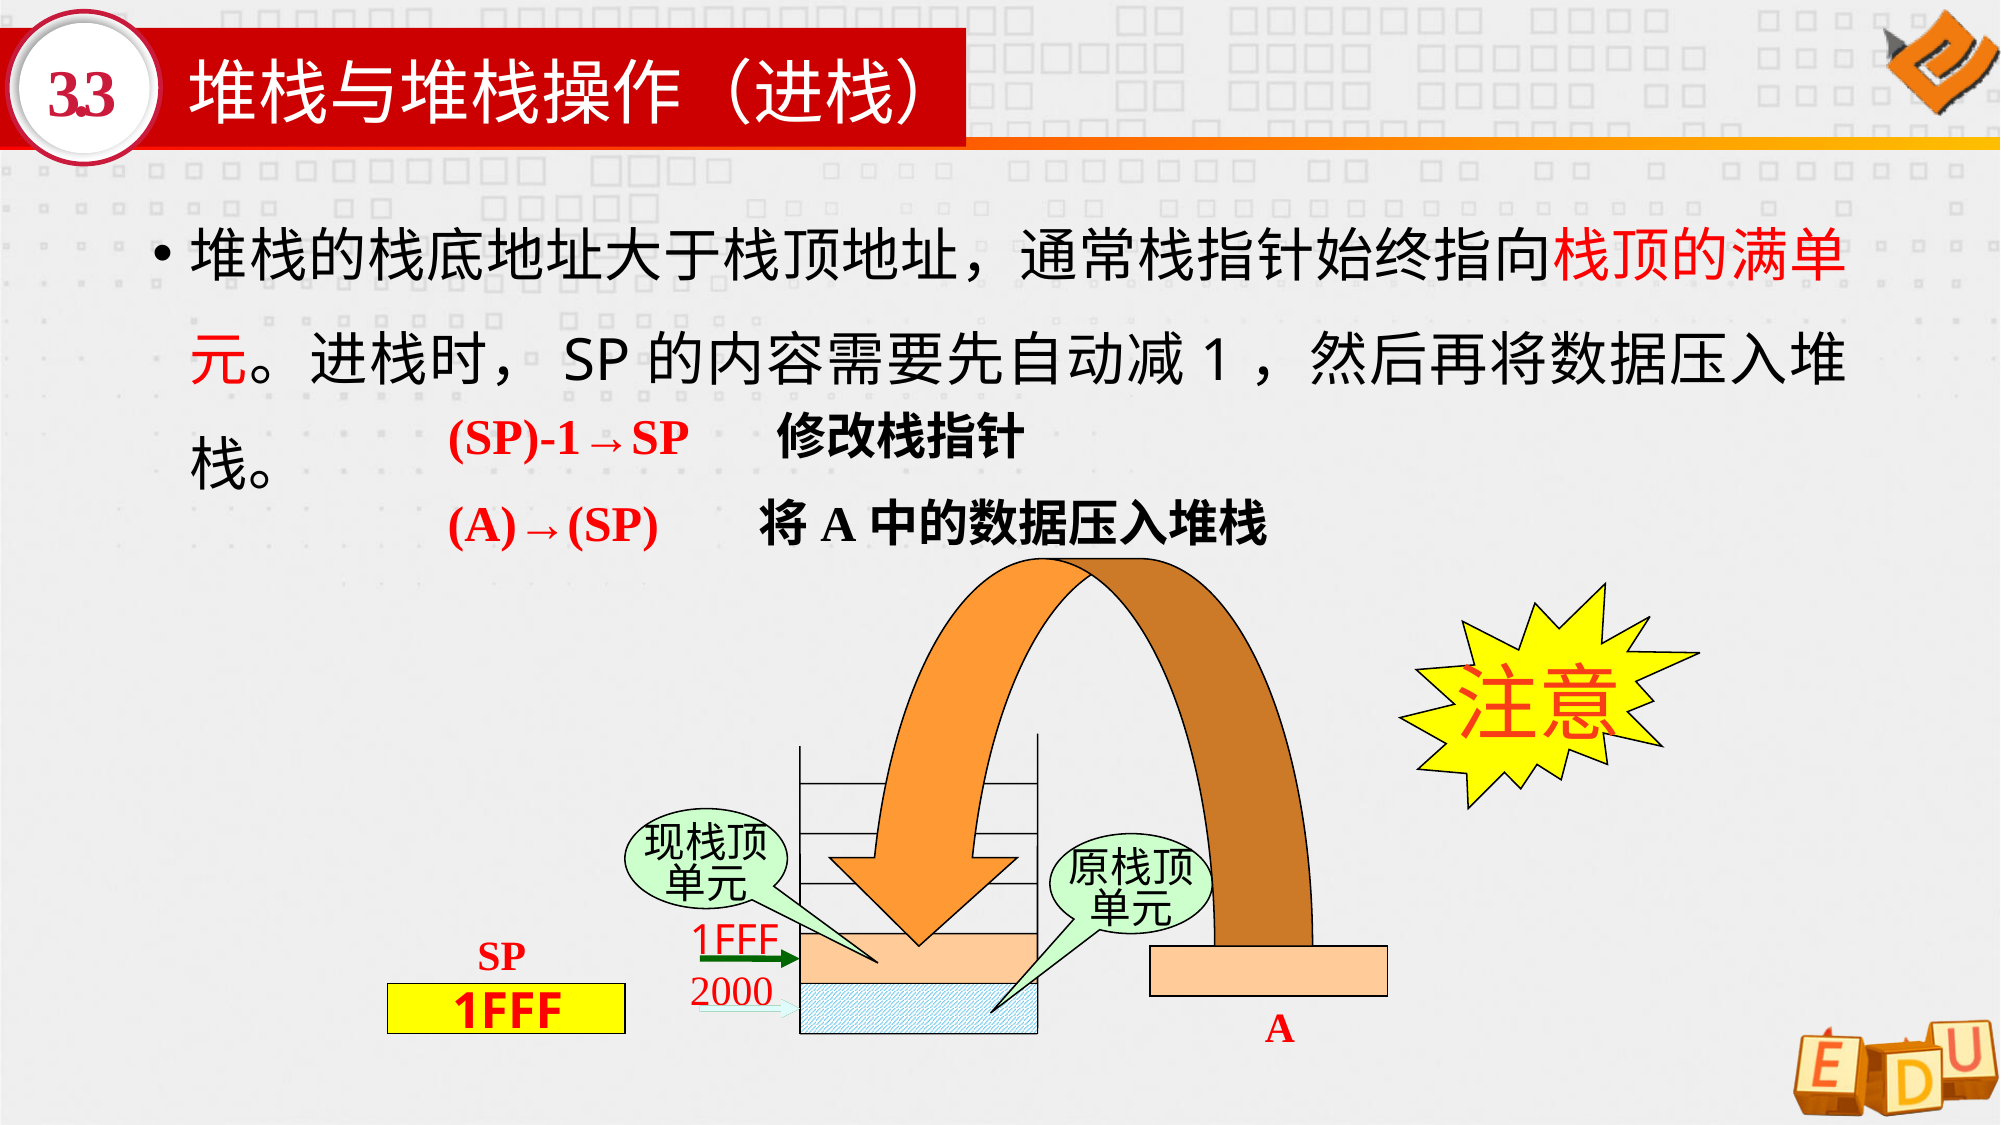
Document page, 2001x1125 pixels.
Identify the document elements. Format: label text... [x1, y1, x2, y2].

picture [0, 0, 2001, 1125]
title 堆栈与堆栈操作（进栈） [172, 34, 1289, 158]
list 堆栈的栈底地址大于栈顶地址，通常栈指针始终指向栈顶的满单元。进栈时，SP的内容需要先自动减1，然后再将数据压入堆栈。 [137, 175, 1863, 992]
list 3.3 [12, 49, 153, 131]
text_box 注意 [1399, 583, 1700, 809]
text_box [432, 397, 1696, 560]
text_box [387, 733, 1388, 1059]
text_box [898, 560, 1187, 733]
